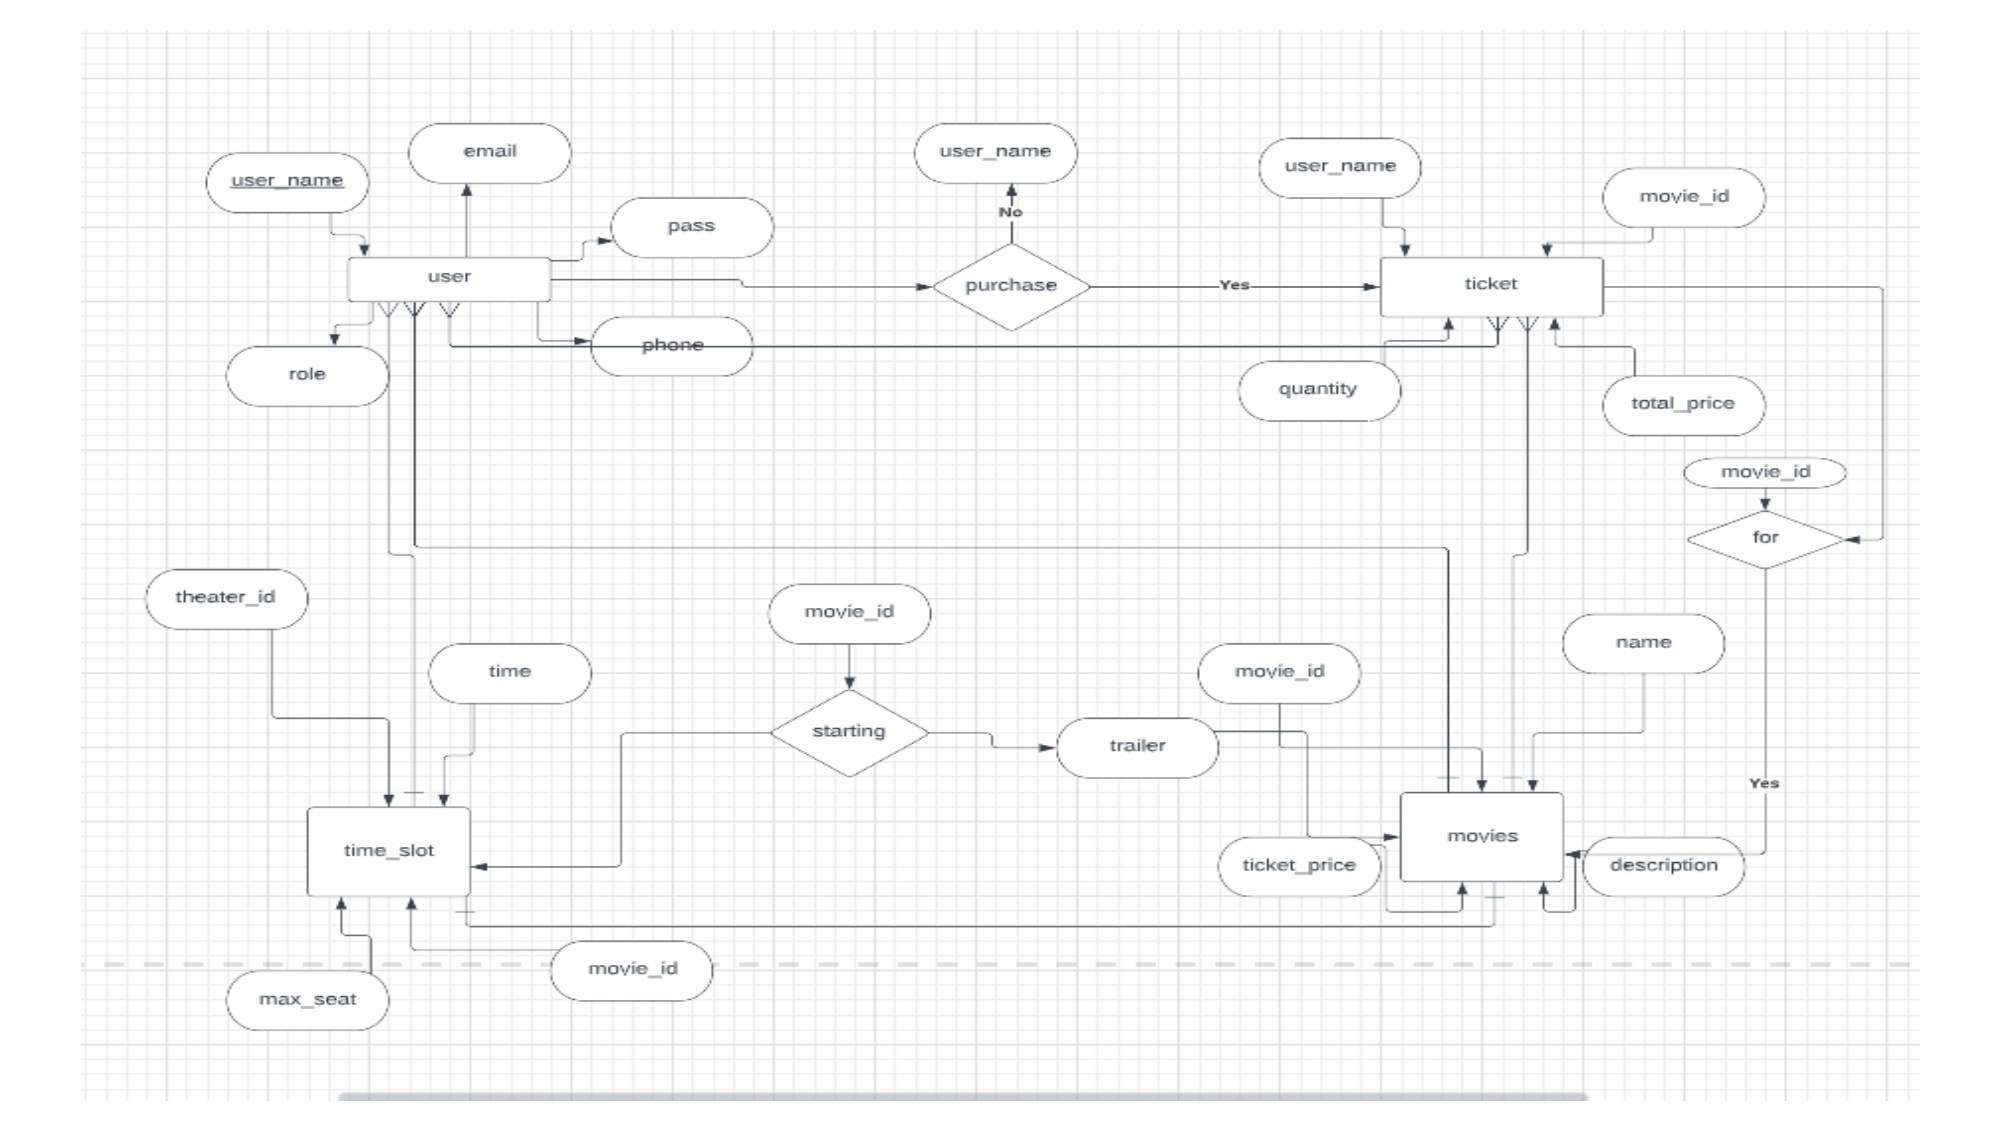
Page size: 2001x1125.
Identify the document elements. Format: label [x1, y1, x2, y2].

picture [81, 30, 1920, 1101]
